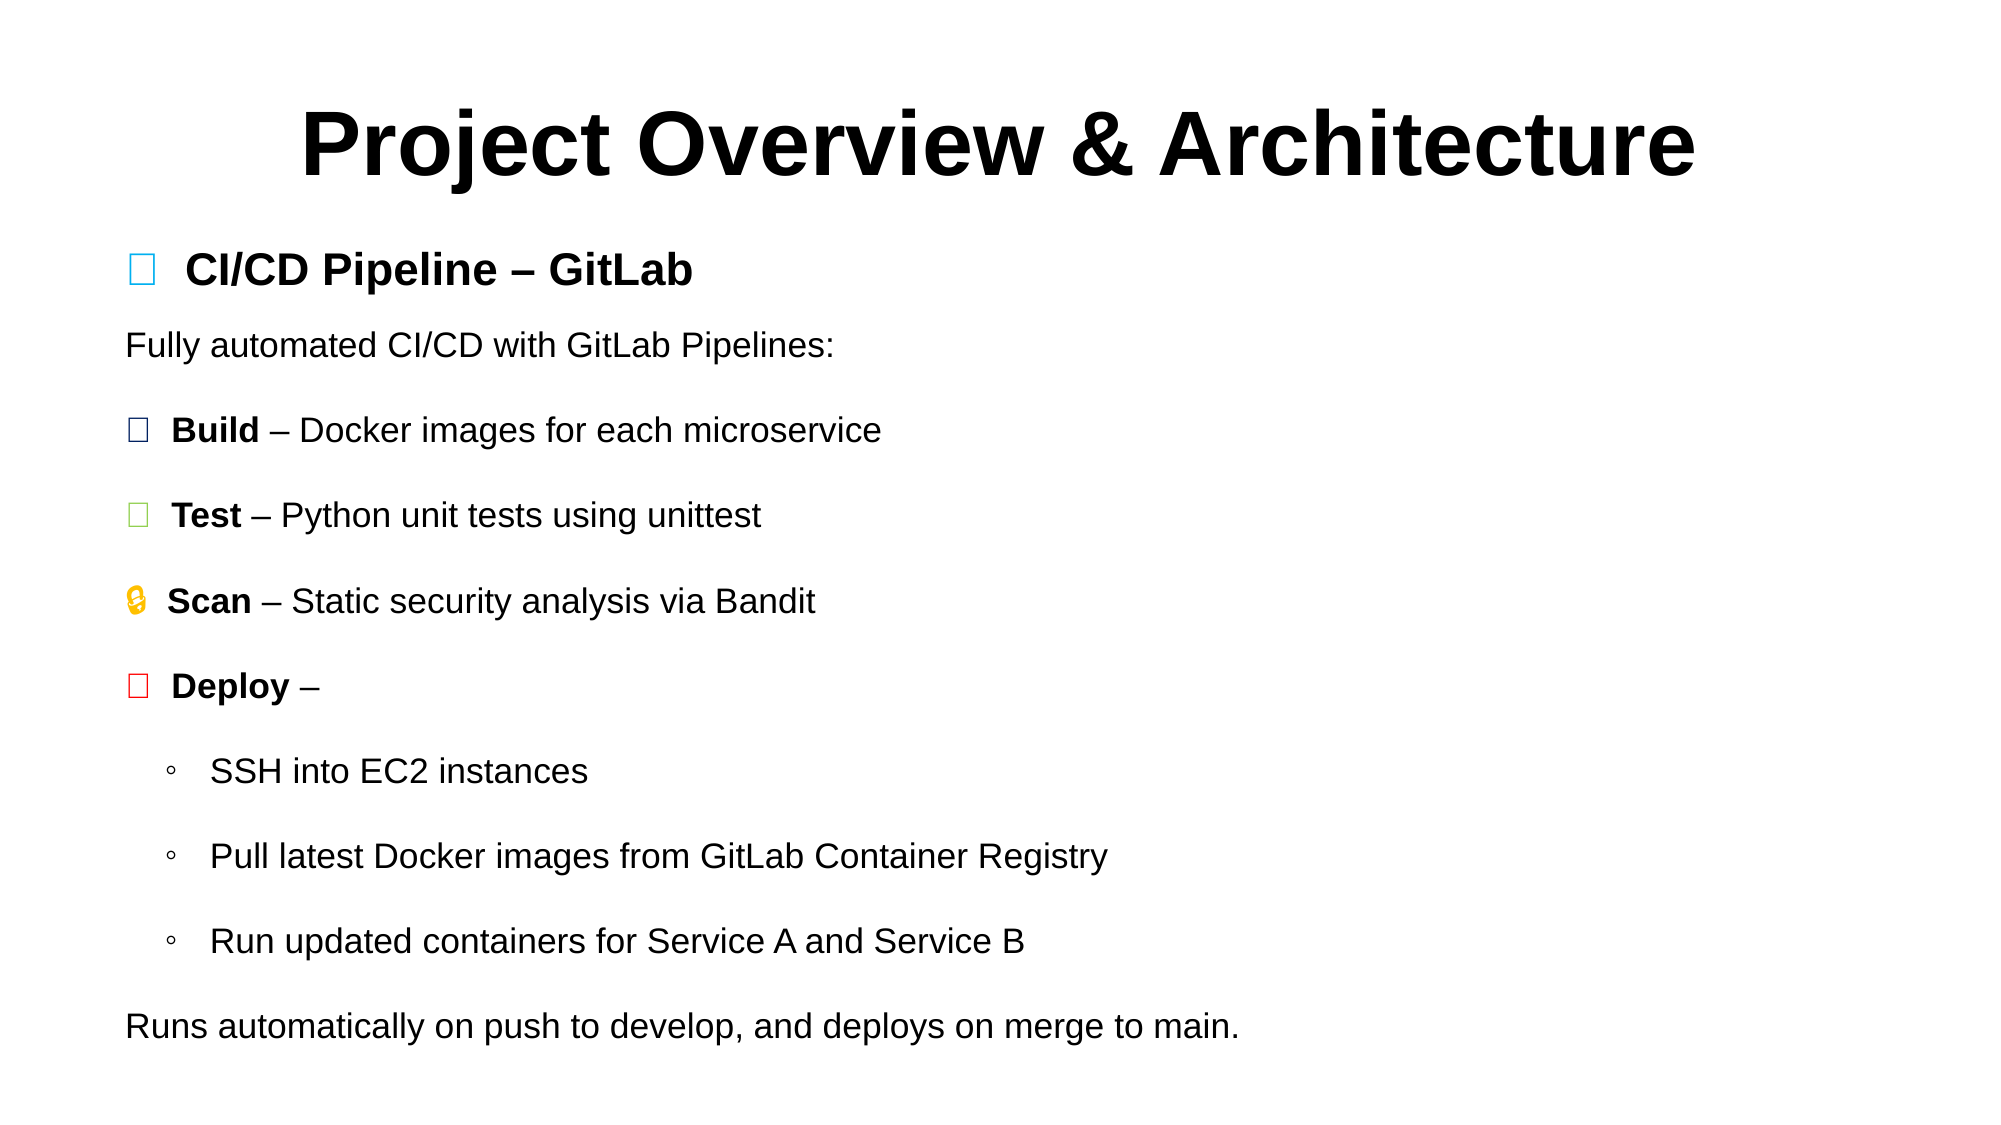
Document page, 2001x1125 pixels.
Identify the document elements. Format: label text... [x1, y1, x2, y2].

text_box 🔁 CI/CD Pipeline – GitLab Fully automated CI/CD with GitLab Pipelines: 🔨 Build – Docker images for each microservice ✅ Test – Python unit tests using unittest 🔒 Scan – Static security analysis via Bandit 🚀 Deploy – SSH into EC2 instances Pull latest Docker images from GitLab Container Registry Run updated containers for Service A and Service B Runs automatically on push to develop, and deploys on merge to main. [110, 232, 1844, 1125]
title Project Overview & Architecture [99, 44, 1901, 233]
